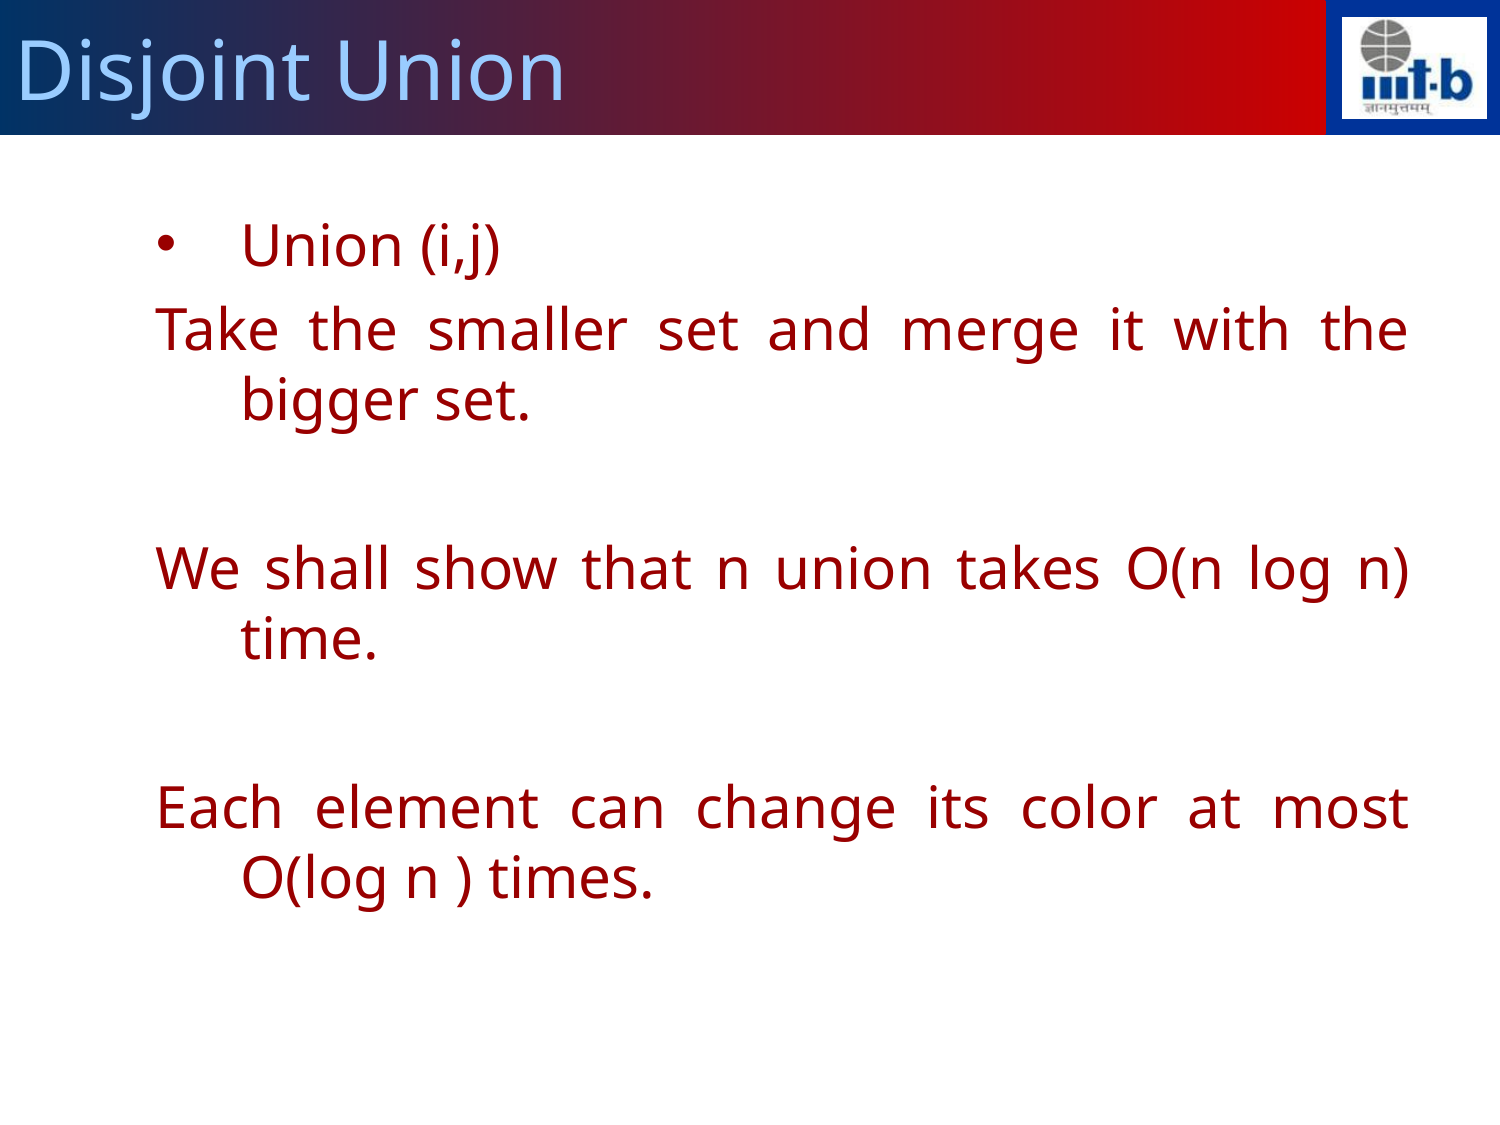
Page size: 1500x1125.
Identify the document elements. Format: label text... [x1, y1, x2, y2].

list Union (i,j) Take the smaller set and merge it with the bigger set. We shall show that n union takes O(n log n) time. Each element can change its color at most O(log n ) times. [74, 199, 1426, 1006]
picture [1342, 17, 1487, 119]
title Disjoint Union [0, 0, 1326, 136]
